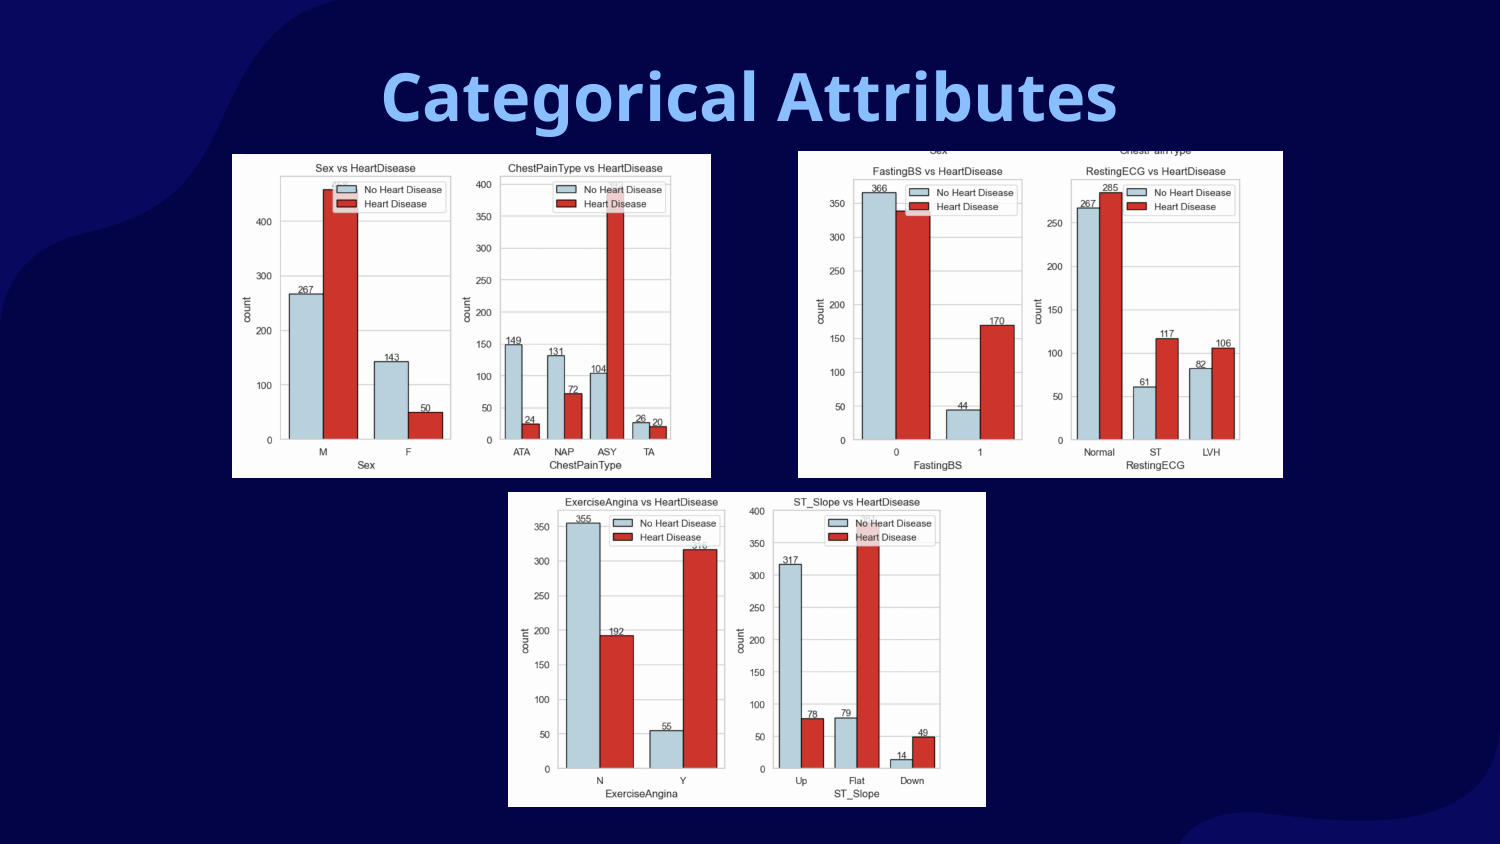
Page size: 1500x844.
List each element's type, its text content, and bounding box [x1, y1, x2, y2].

picture [797, 150, 1283, 479]
picture [507, 492, 986, 808]
title Categorical Attributes [118, 40, 1382, 138]
picture [232, 154, 711, 479]
